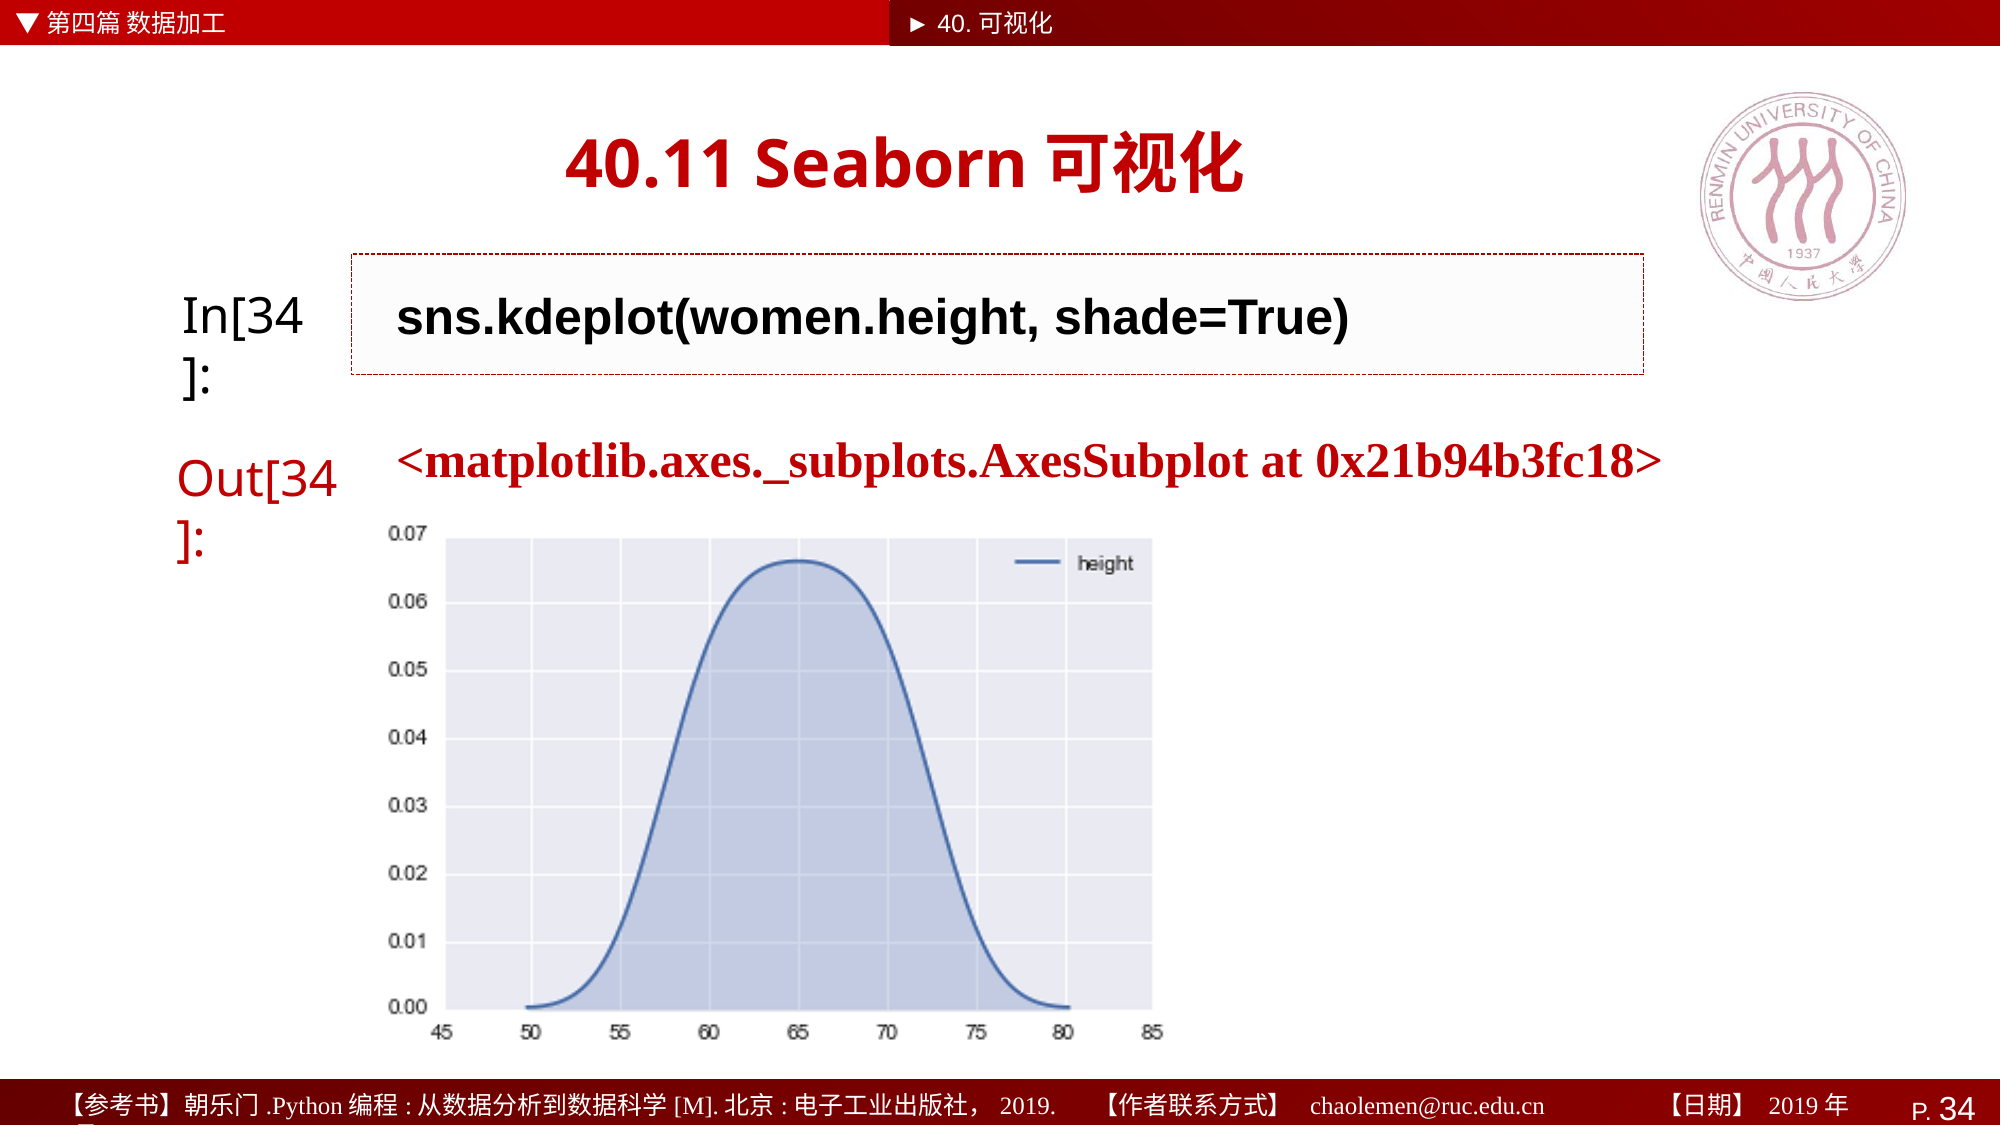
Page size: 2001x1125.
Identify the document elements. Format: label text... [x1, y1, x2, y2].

picture [351, 505, 1193, 1059]
text_box In[34]: [167, 276, 334, 412]
text_box sns.kdeplot(women.height, shade=True) [348, 250, 1648, 379]
list ► 40.可视化 [890, 0, 1249, 43]
title 40.11 Seaborn可视化 [101, 92, 1710, 229]
text_box Out[34]: [161, 439, 348, 575]
picture [1696, 89, 1910, 304]
list ▼第四篇 数据加工 [0, 0, 725, 43]
text_box <matplotlib.axes._subplots.AxesSubplot at 0x21b94b3fc18> [348, 405, 1807, 510]
